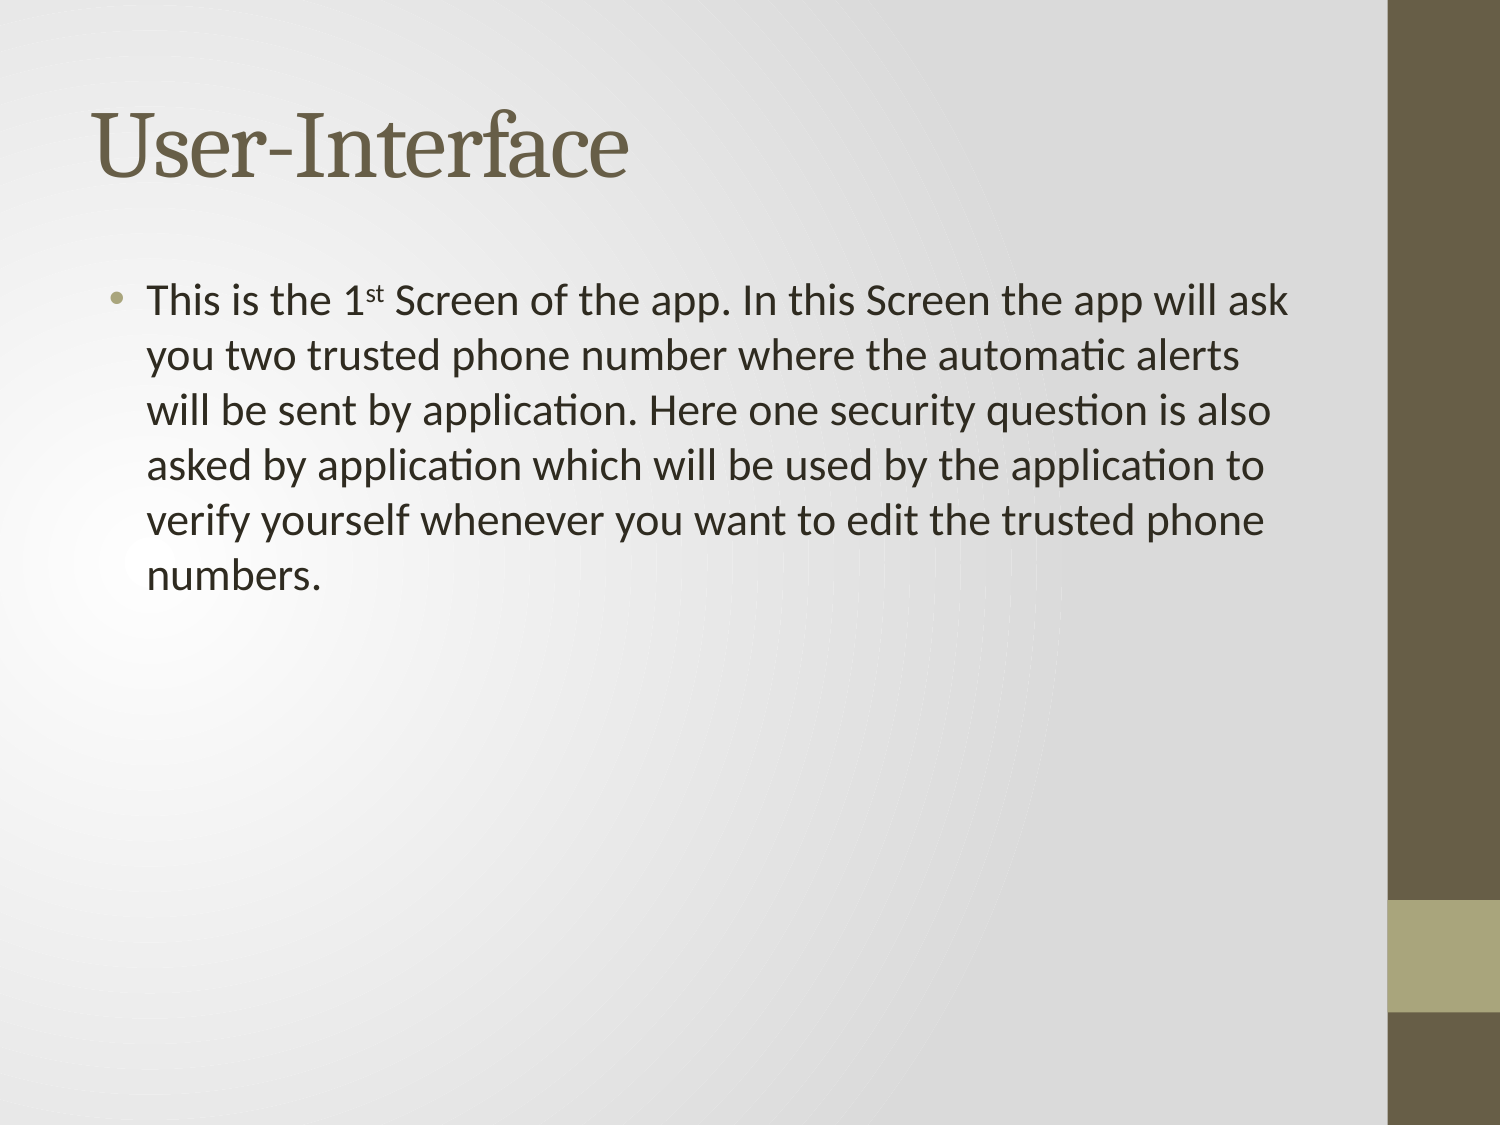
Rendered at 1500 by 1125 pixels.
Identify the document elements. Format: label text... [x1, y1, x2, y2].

title User-Interface [75, 45, 1325, 233]
list This is the 1st Screen of the app. In this Screen the app will ask you two trusted phone number where the automatic alerts will be sent by application. Here one security question is also asked by application which will be used by the application to verify yourself whenever you want to edit the trusted phone numbers. [75, 262, 1325, 1050]
